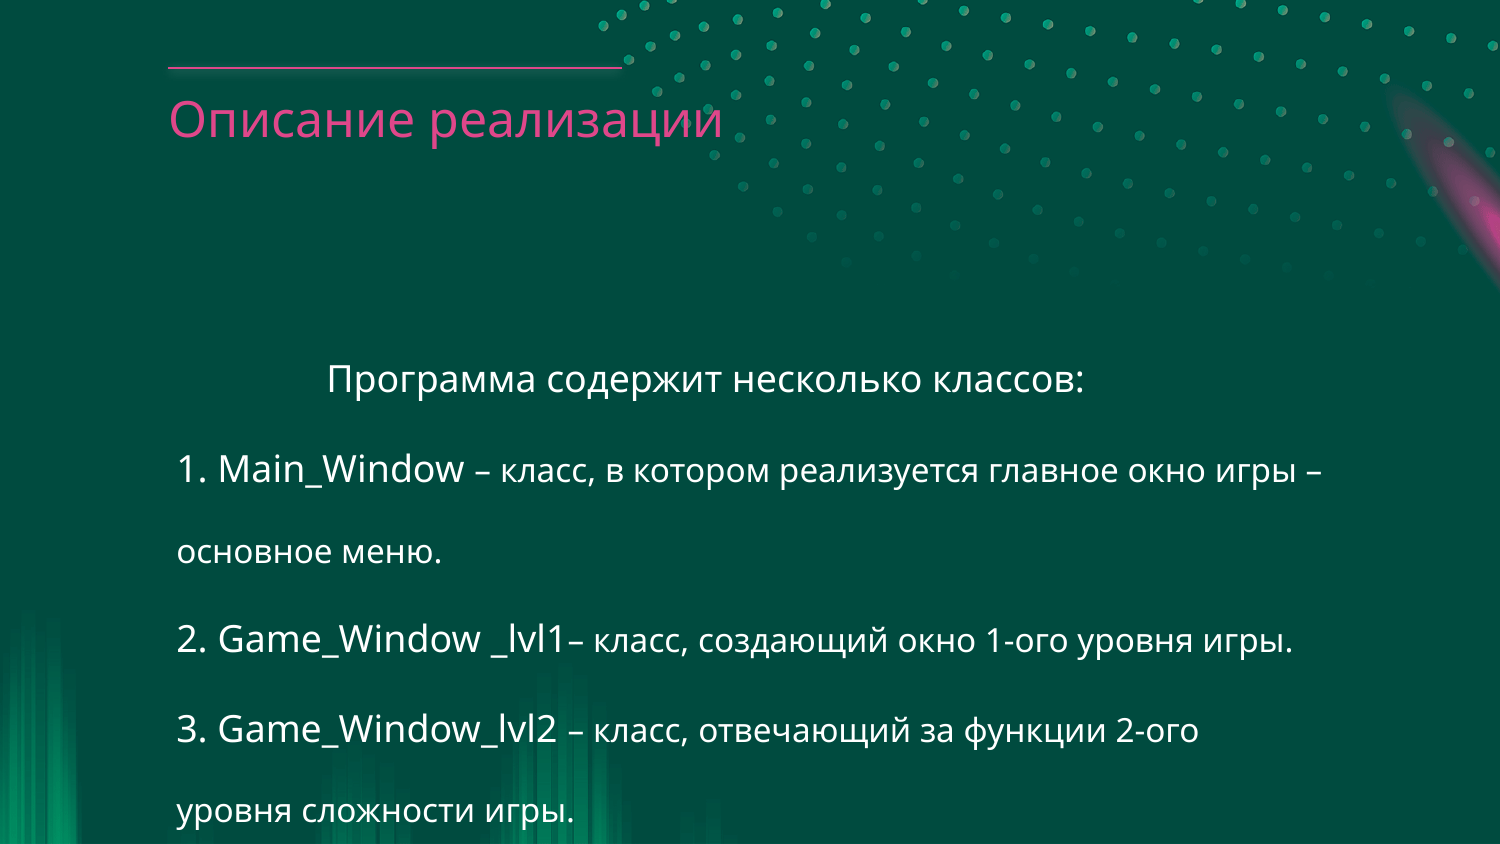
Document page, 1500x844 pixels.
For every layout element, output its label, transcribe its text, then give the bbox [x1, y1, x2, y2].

title Программа содержит несколько классов: 1. Main_Window – класс, в котором реализуется главное окно игры – основное меню. 2. Game_Window _lvl1– класс, создающий окно 1-ого уровня игры. 3. Game_Window_lvl2 – класс, отвечающий за функции 2-ого уровня сложности игры. [161, 172, 1339, 844]
title Описание реализации [153, 72, 914, 228]
picture [0, 0, 1500, 844]
